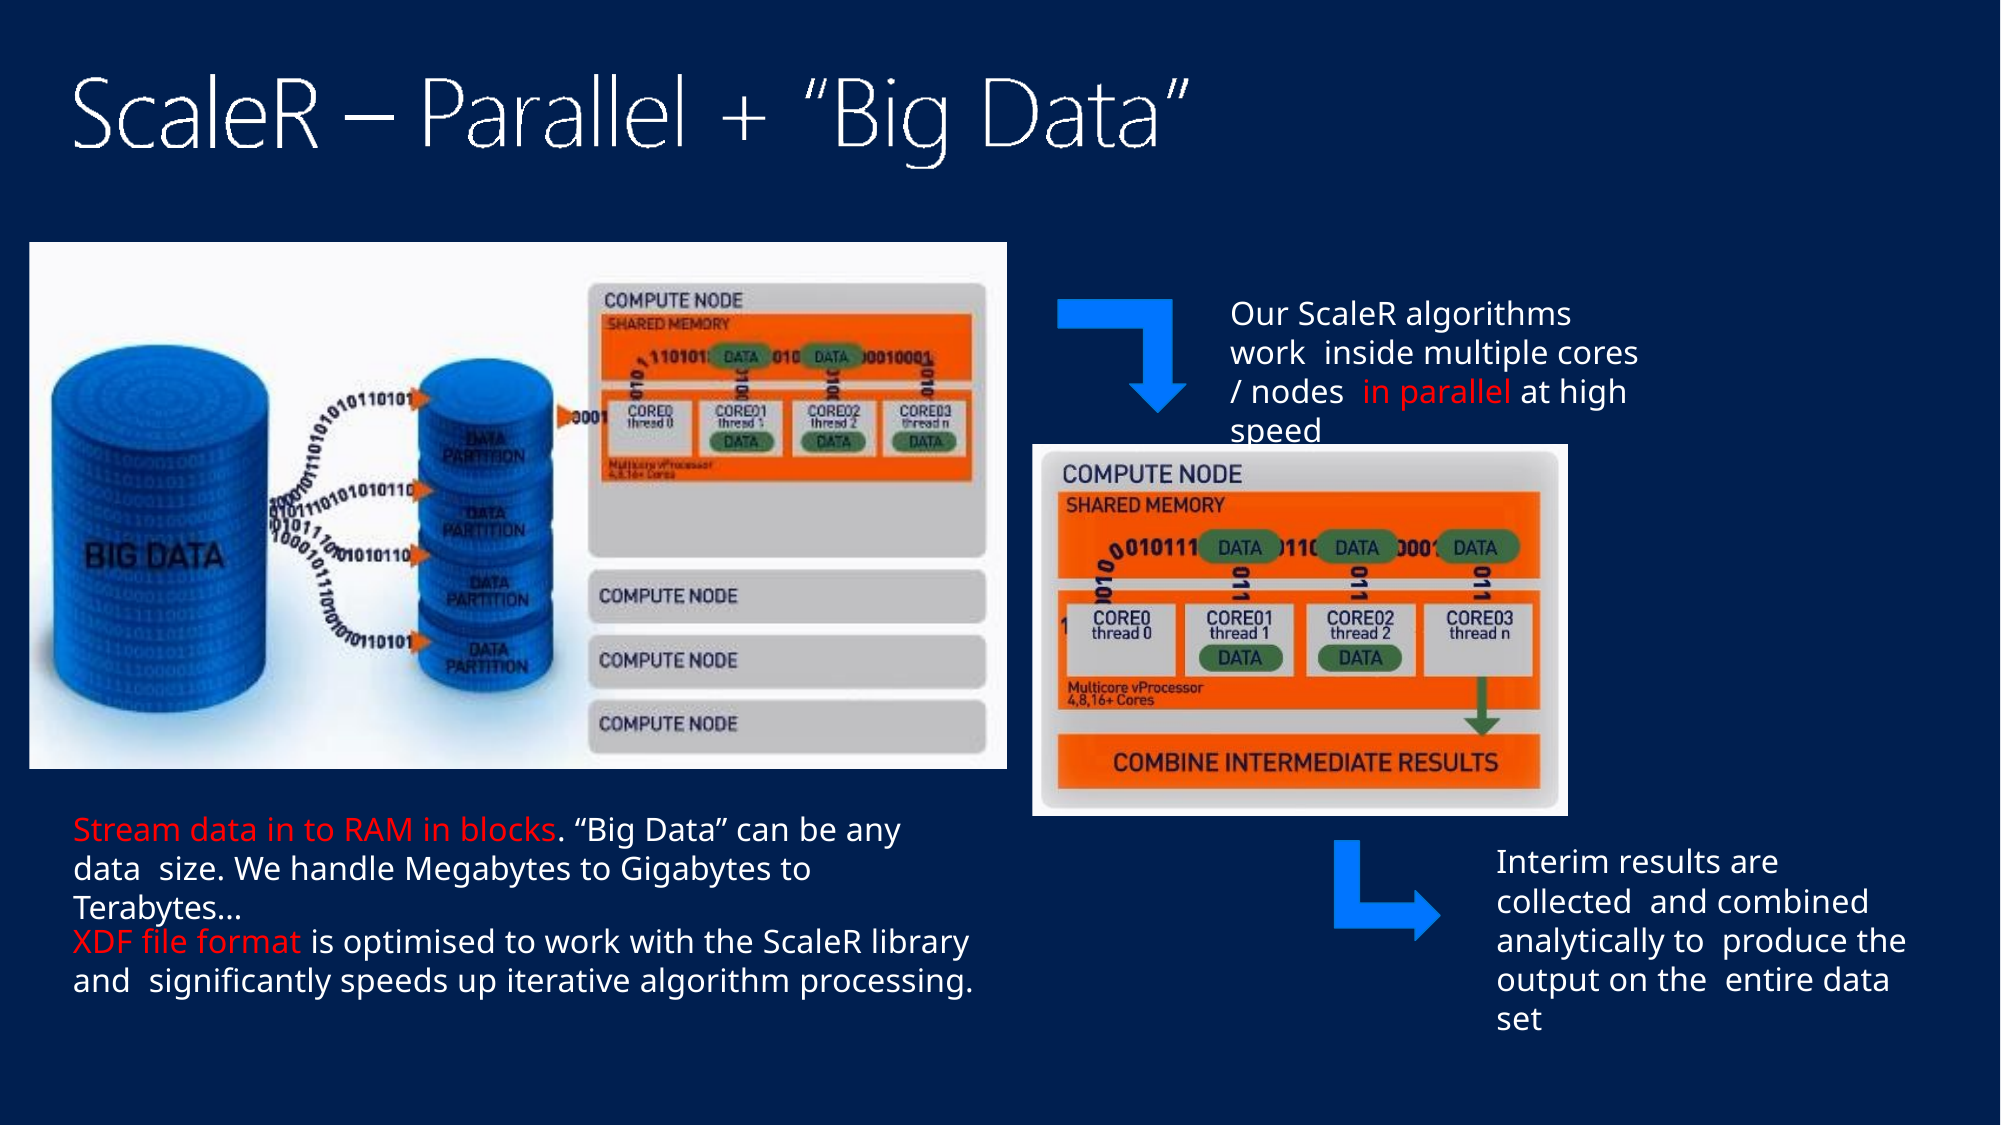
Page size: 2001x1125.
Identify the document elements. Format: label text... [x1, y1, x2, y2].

text_box [425, 73, 1189, 170]
text_box [29, 242, 1007, 769]
text_box [1032, 444, 1568, 816]
text_box [1058, 299, 1186, 413]
text_box XDF file format is optimised to work with the ScaleR library and significantly speeds up iterative algorithm processing. [70, 920, 984, 999]
text_box Stream data in to RAM in blocks. “Big Data” can be any data size. We handle Megabytes to Gigabytes to Terabytes… [70, 808, 946, 920]
text_box [74, 73, 318, 148]
text_box [1334, 840, 1441, 941]
text_box Interim results are collected and combined analytically to produce the output on the entire data set [1494, 841, 1912, 1037]
text_box Our ScaleR algorithms work inside multiple cores / nodes in parallel at high speed [1227, 293, 1647, 450]
text_box [344, 115, 394, 120]
